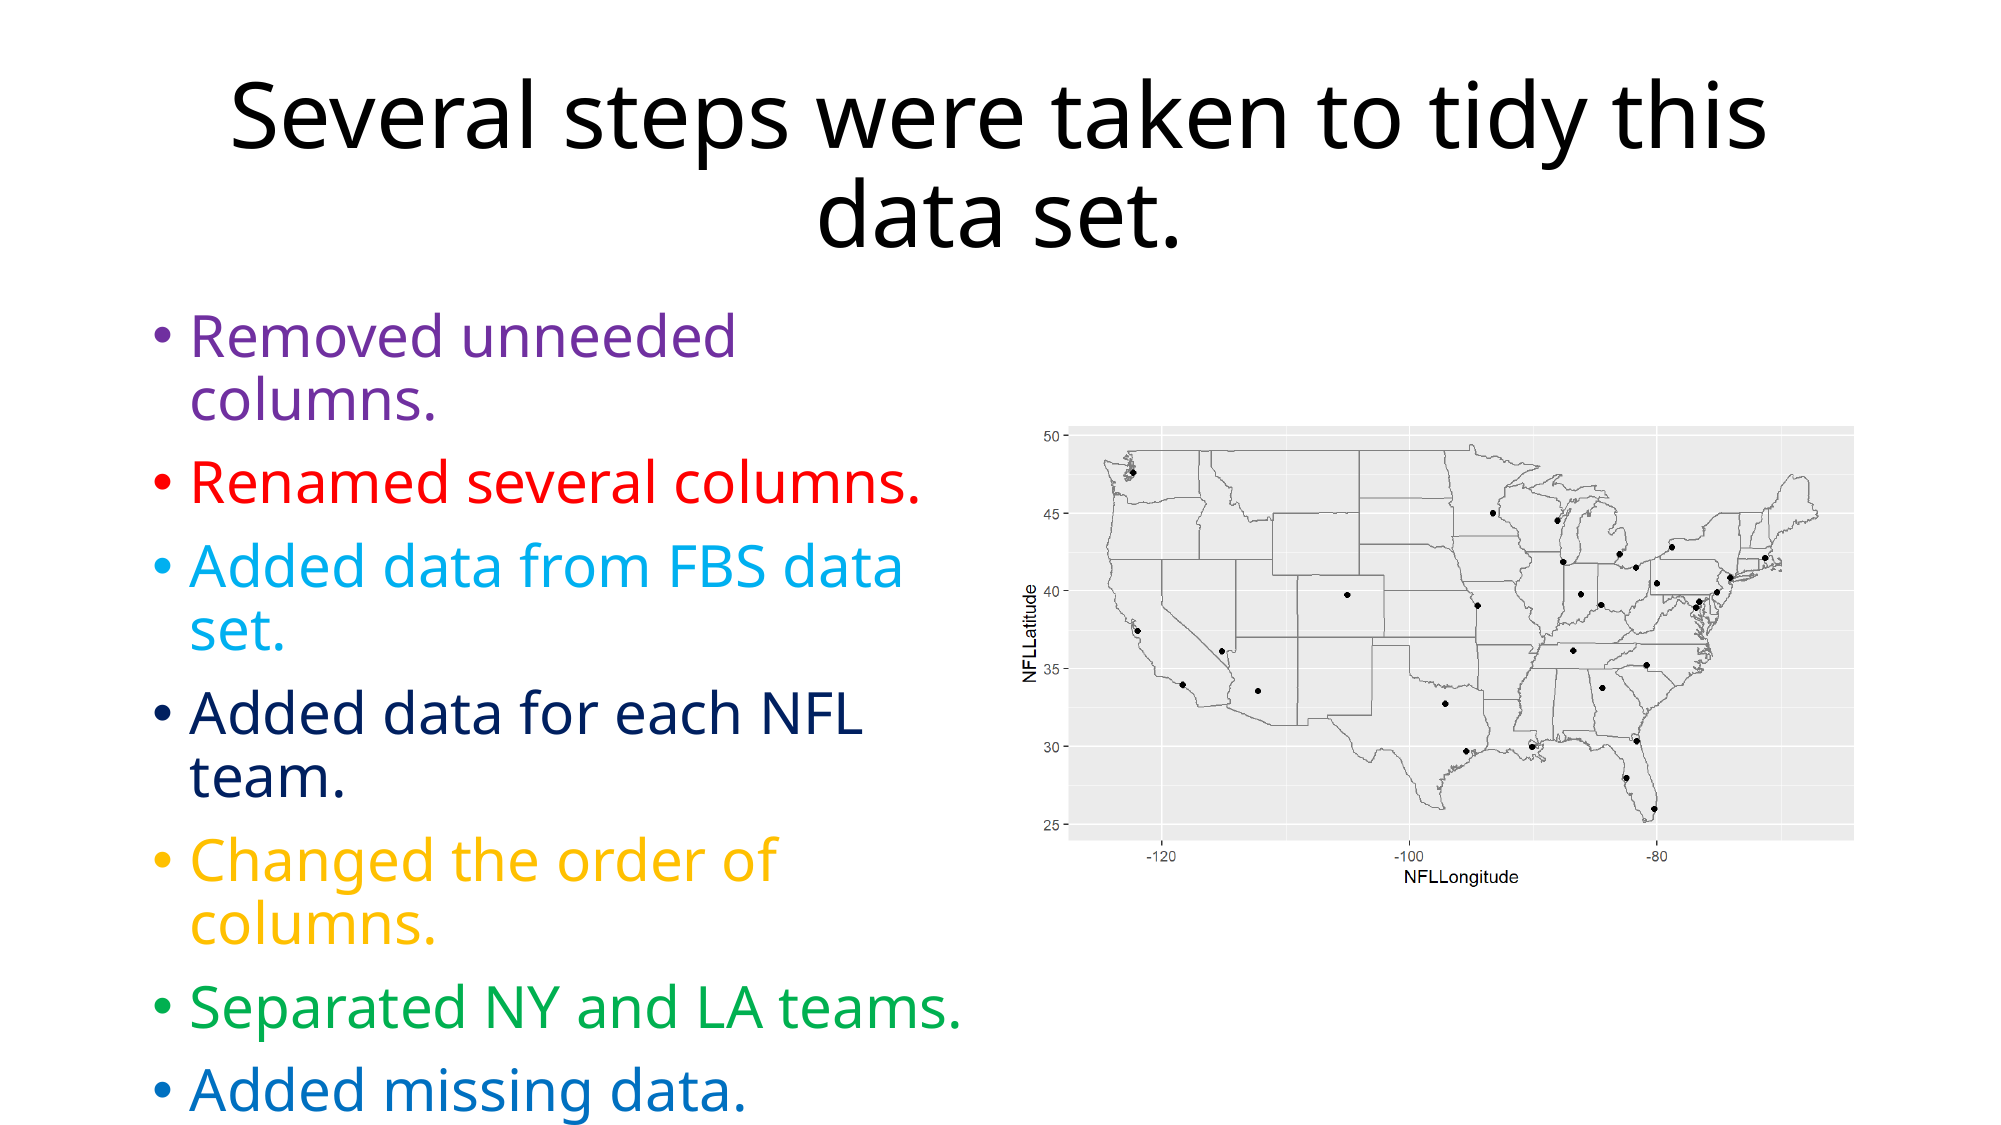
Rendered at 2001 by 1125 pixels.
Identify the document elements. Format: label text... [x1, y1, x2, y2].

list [1011, 352, 1863, 961]
list Removed unneeded columns. Renamed several columns. Added data from FBS data set. Added data for each NFL team. Changed the order of columns. Separated NY and LA teams. Added missing data. [137, 299, 988, 1014]
title Several steps were taken to tidy this data set. [137, 59, 1863, 278]
